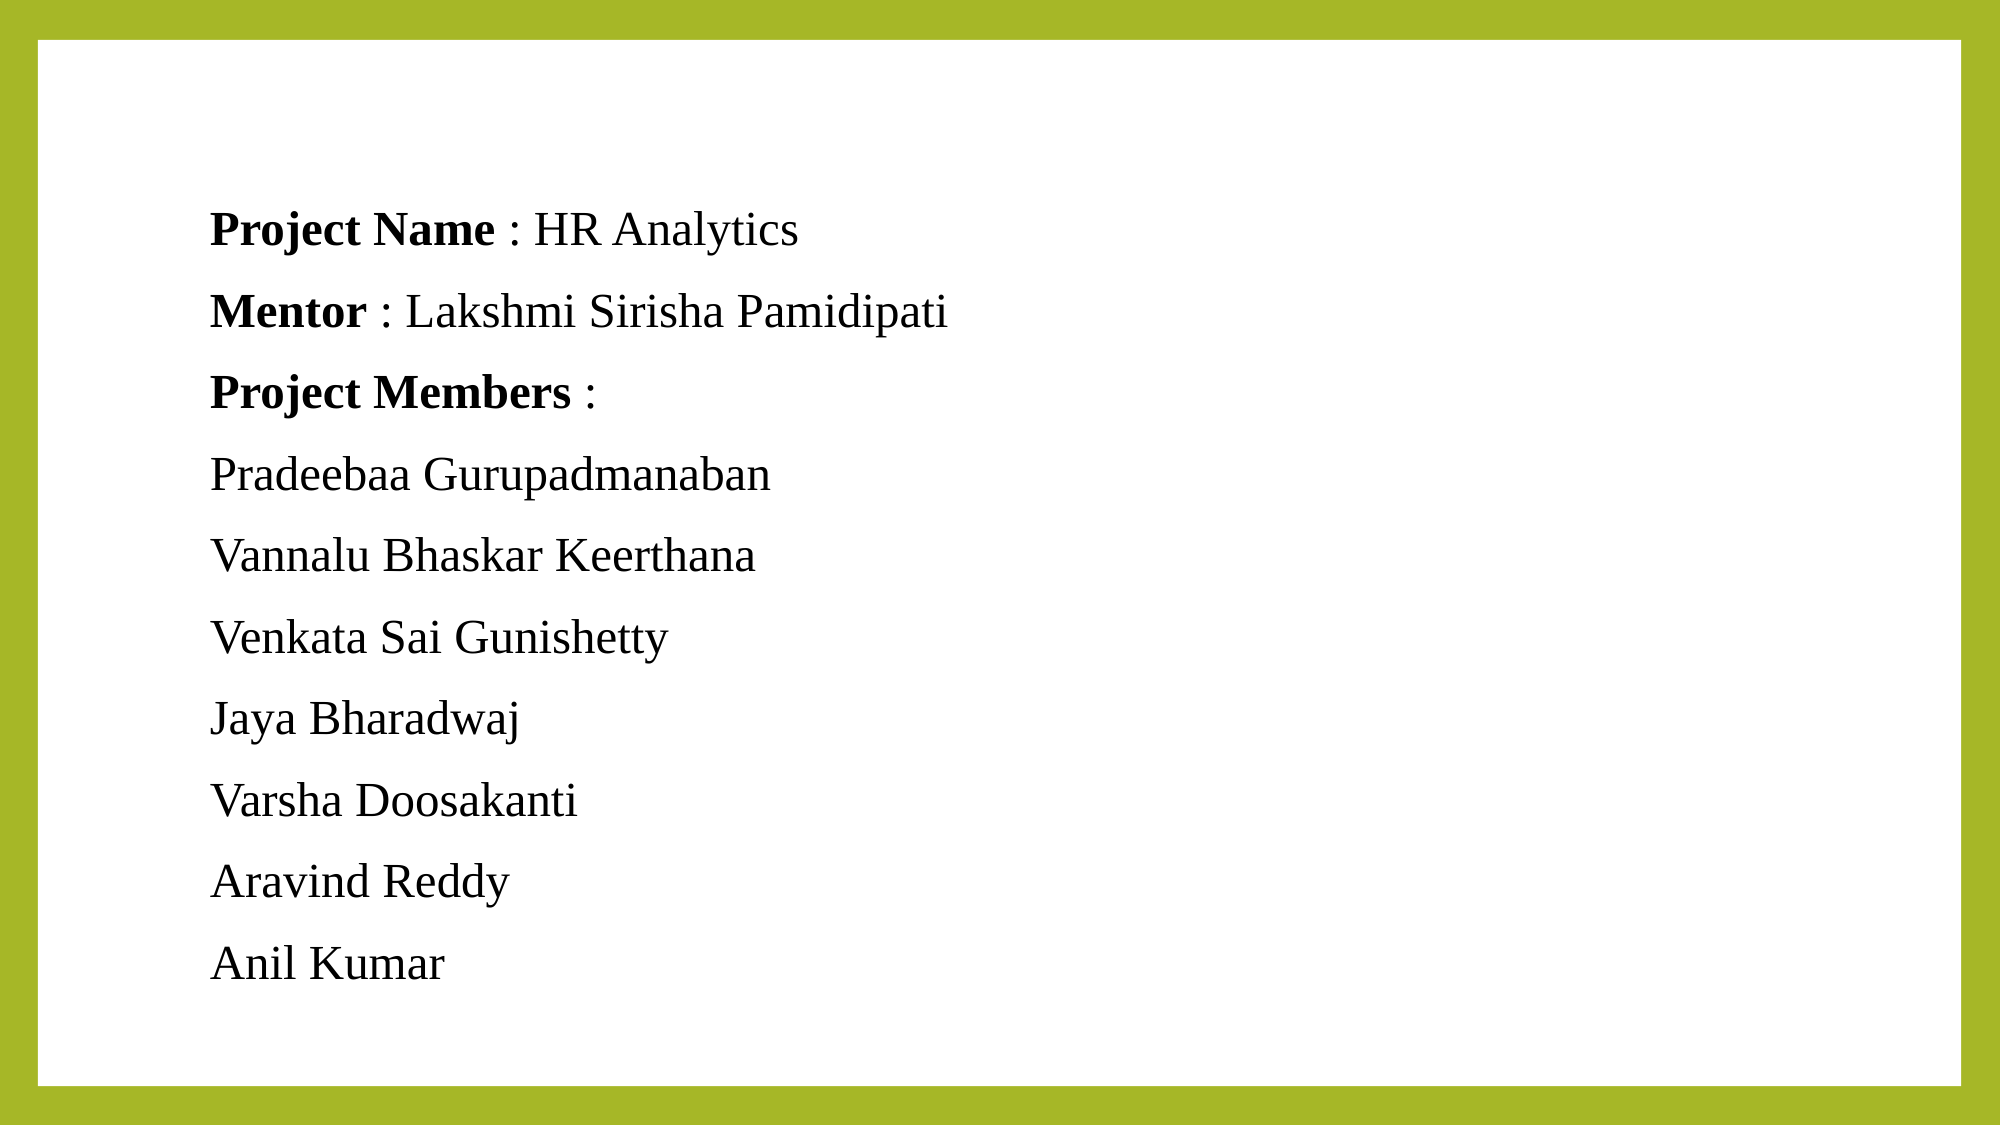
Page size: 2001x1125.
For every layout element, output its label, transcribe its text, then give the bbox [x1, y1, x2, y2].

list Project Name : HR Analytics Mentor : Lakshmi Sirisha Pamidipati Project Members : Pradeebaa Gurupadmanaban Vannalu Bhaskar Keerthana Venkata Sai Gunishetty Jaya Bharadwaj Varsha Doosakanti Aravind Reddy Anil Kumar [187, 195, 1808, 1000]
